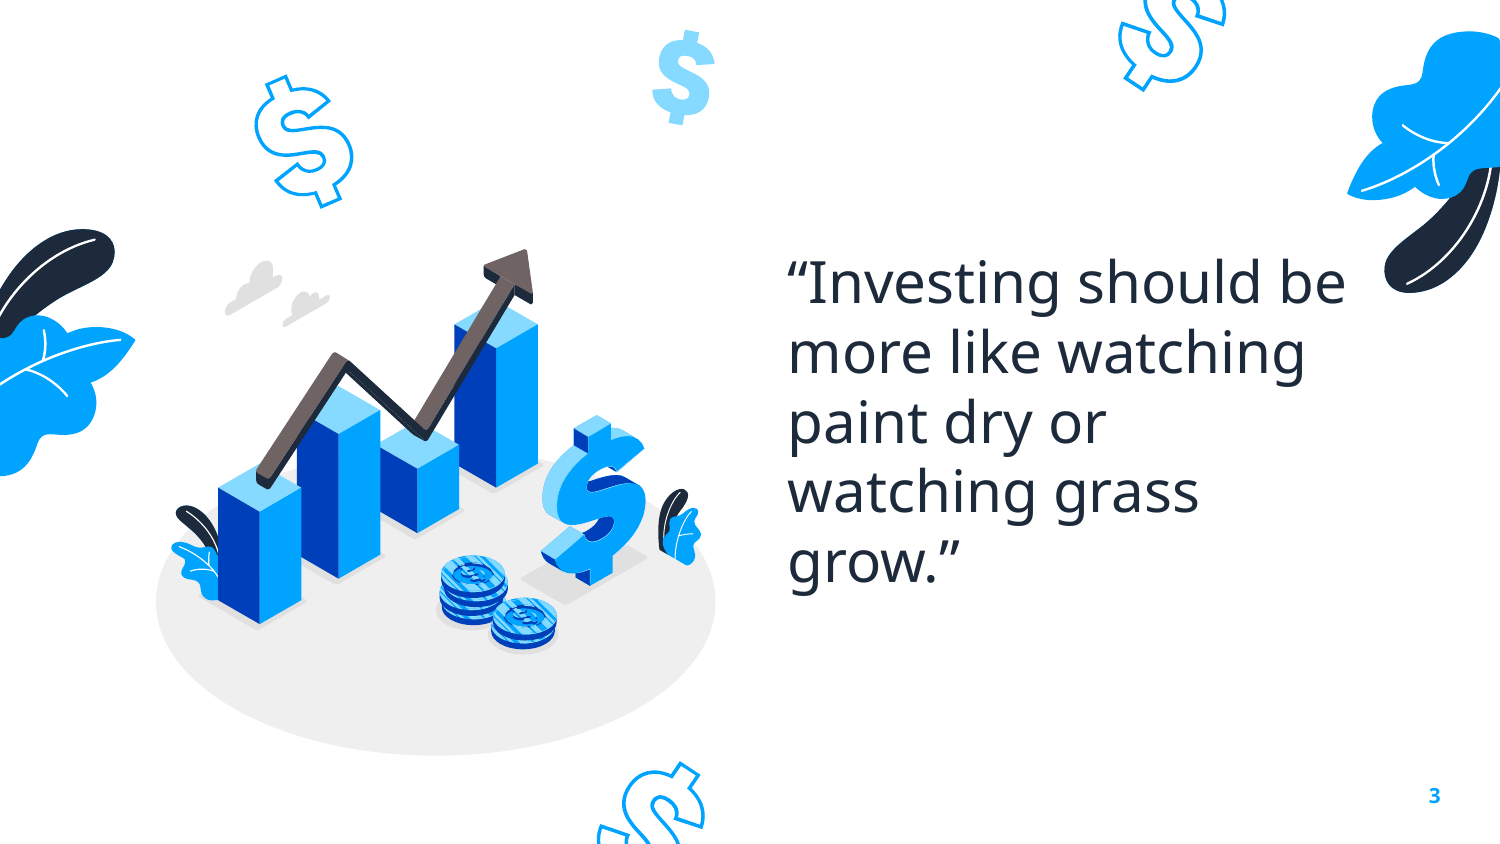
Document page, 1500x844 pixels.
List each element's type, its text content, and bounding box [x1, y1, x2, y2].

slide_number 3 [1389, 764, 1480, 830]
text_box [254, 74, 354, 209]
subtitle “Investing should be more like watching paint dry or watching grass grow.” [772, 151, 1382, 610]
text_box [652, 29, 715, 126]
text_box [155, 249, 716, 756]
